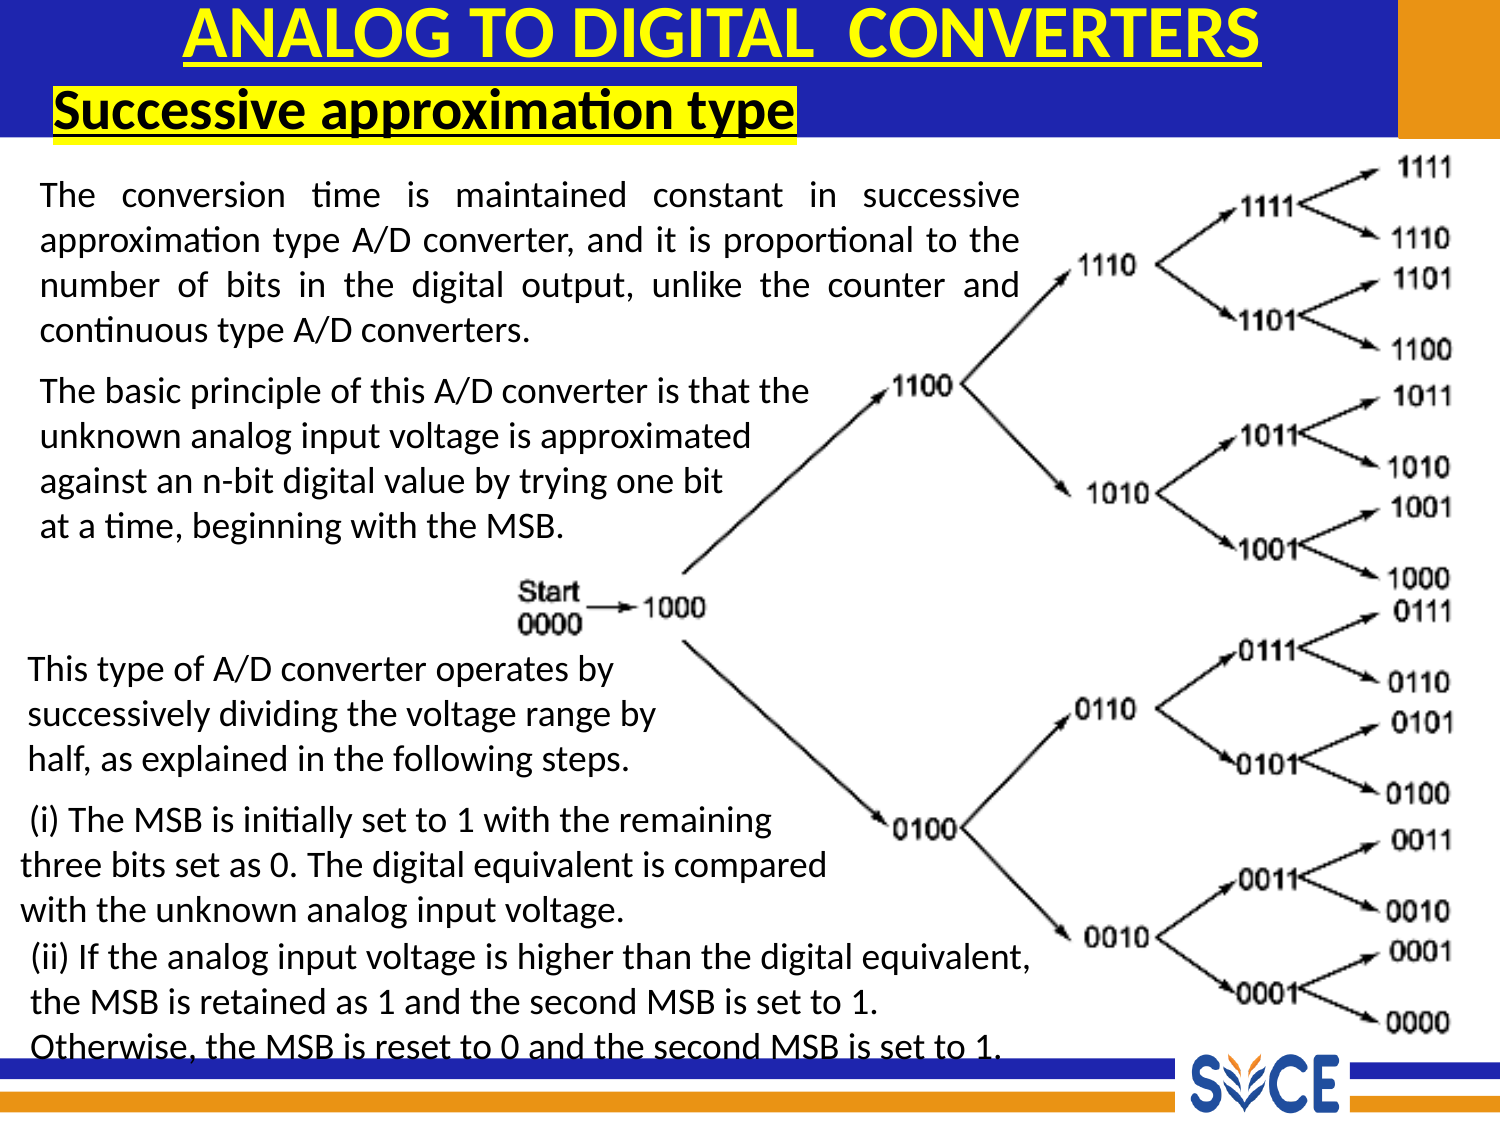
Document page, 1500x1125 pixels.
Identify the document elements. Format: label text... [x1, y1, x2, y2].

text_box ANALOG TO DIGITAL CONVERTERS [168, 0, 1278, 80]
text_box (ii) If the analog input voltage is higher than the digital equivalent, the MSB is retained as 1 and the second MSB is set to 1. Otherwise, the MSB is reset to 0 and the second MSB is set to 1. [15, 924, 1067, 1075]
picture [512, 149, 1472, 1123]
text_box Successive approximation type [38, 64, 812, 150]
text_box The conversion time is maintained constant in successive approximation type A/D converter, and it is proportional to the number of bits in the digital output, unlike the counter and continuous type A/D converters. [24, 162, 507, 358]
text_box (i) The MSB is initially set to 1 with the remaining three bits set as 0. The digital equivalent is compared with the unknown analog input voltage. [5, 787, 507, 938]
text_box The basic principle of this A/D converter is that the unknown analog input voltage is approximated against an n-bit digital value by trying one bit at a time, beginning with the MSB. [24, 359, 507, 554]
text_box This type of A/D converter operates by successively dividing the voltage range by half, as explained in the following steps. [12, 636, 507, 786]
